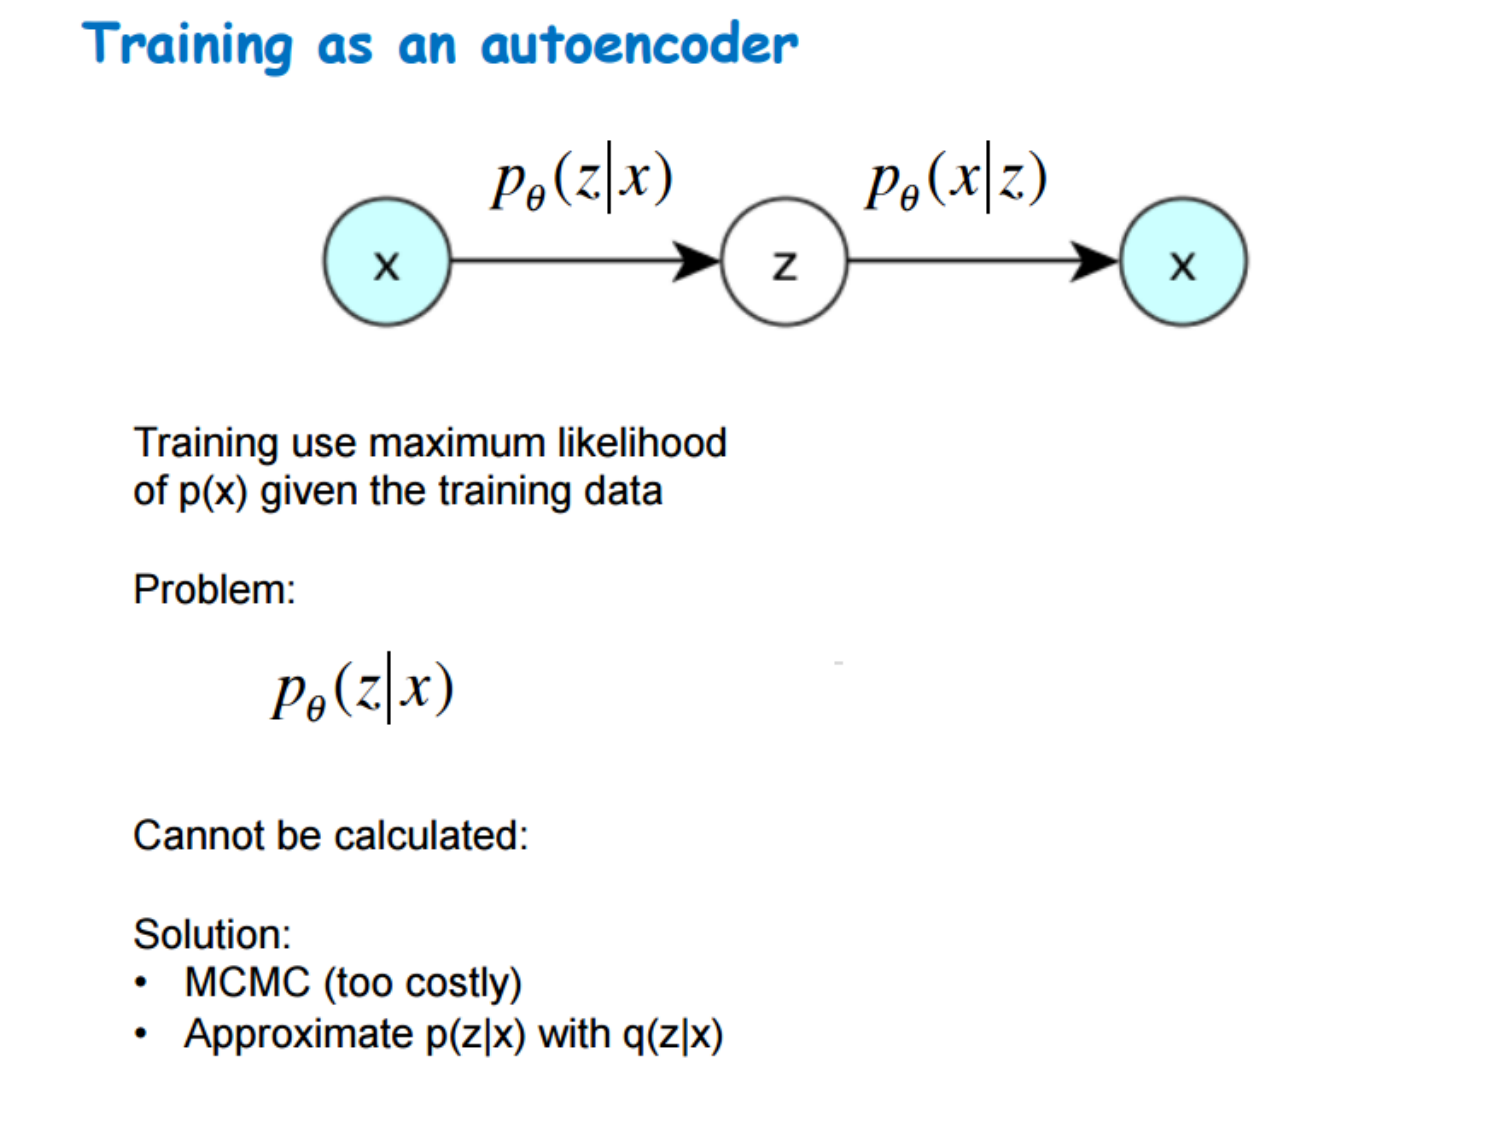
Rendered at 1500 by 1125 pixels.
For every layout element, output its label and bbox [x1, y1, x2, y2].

picture [40, 0, 1306, 1087]
